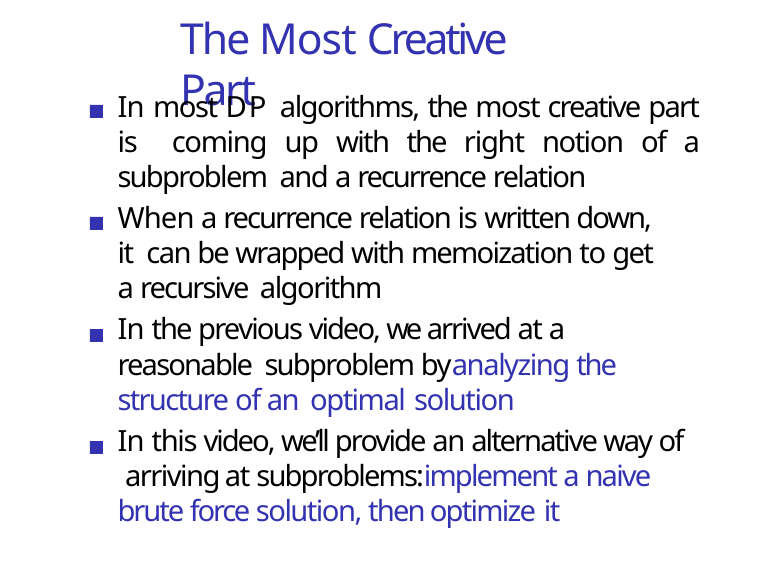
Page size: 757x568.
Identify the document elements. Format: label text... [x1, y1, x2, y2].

text_box In most DP algorithms, the most creative part is coming up with the right notion of a subproblem and a recurrence relation When a recurrence relation is written down, it can be wrapped with memoization to get a recursive algorithm In the previous video, we arrived at a reasonable subproblem byanalyzing the structure of an optimal solution In this video, we’ll provide an alternative way of arriving at subproblems:implement a naive brute force solution, then optimize it [115, 85, 699, 527]
text_box [89, 329, 103, 342]
title The Most Creative Part [178, 9, 578, 85]
text_box [89, 104, 103, 118]
text_box [89, 441, 103, 454]
text_box [89, 216, 103, 230]
